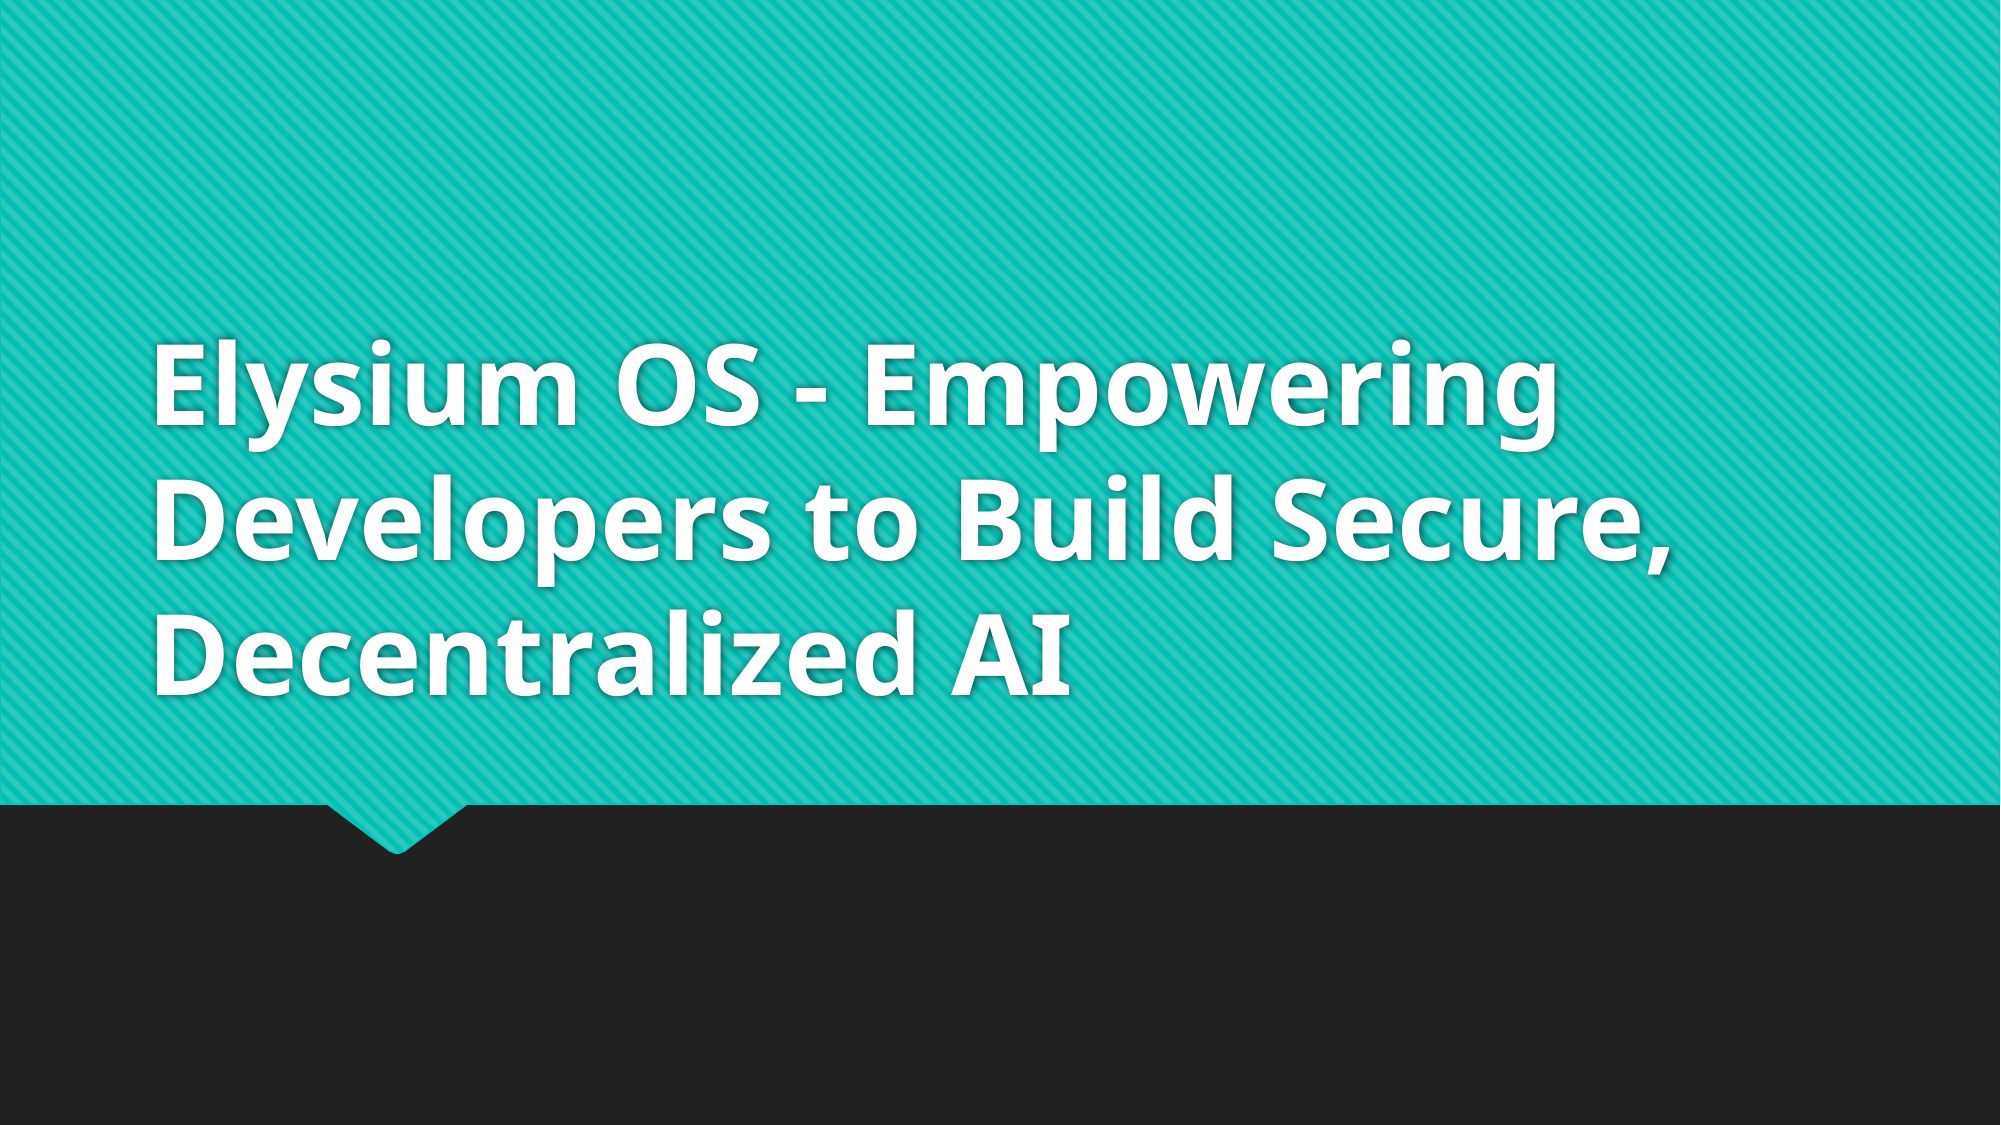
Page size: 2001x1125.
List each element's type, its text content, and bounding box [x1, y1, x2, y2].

title Elysium OS - Empowering Developers to Build Secure, Decentralized AI [132, 237, 1868, 726]
